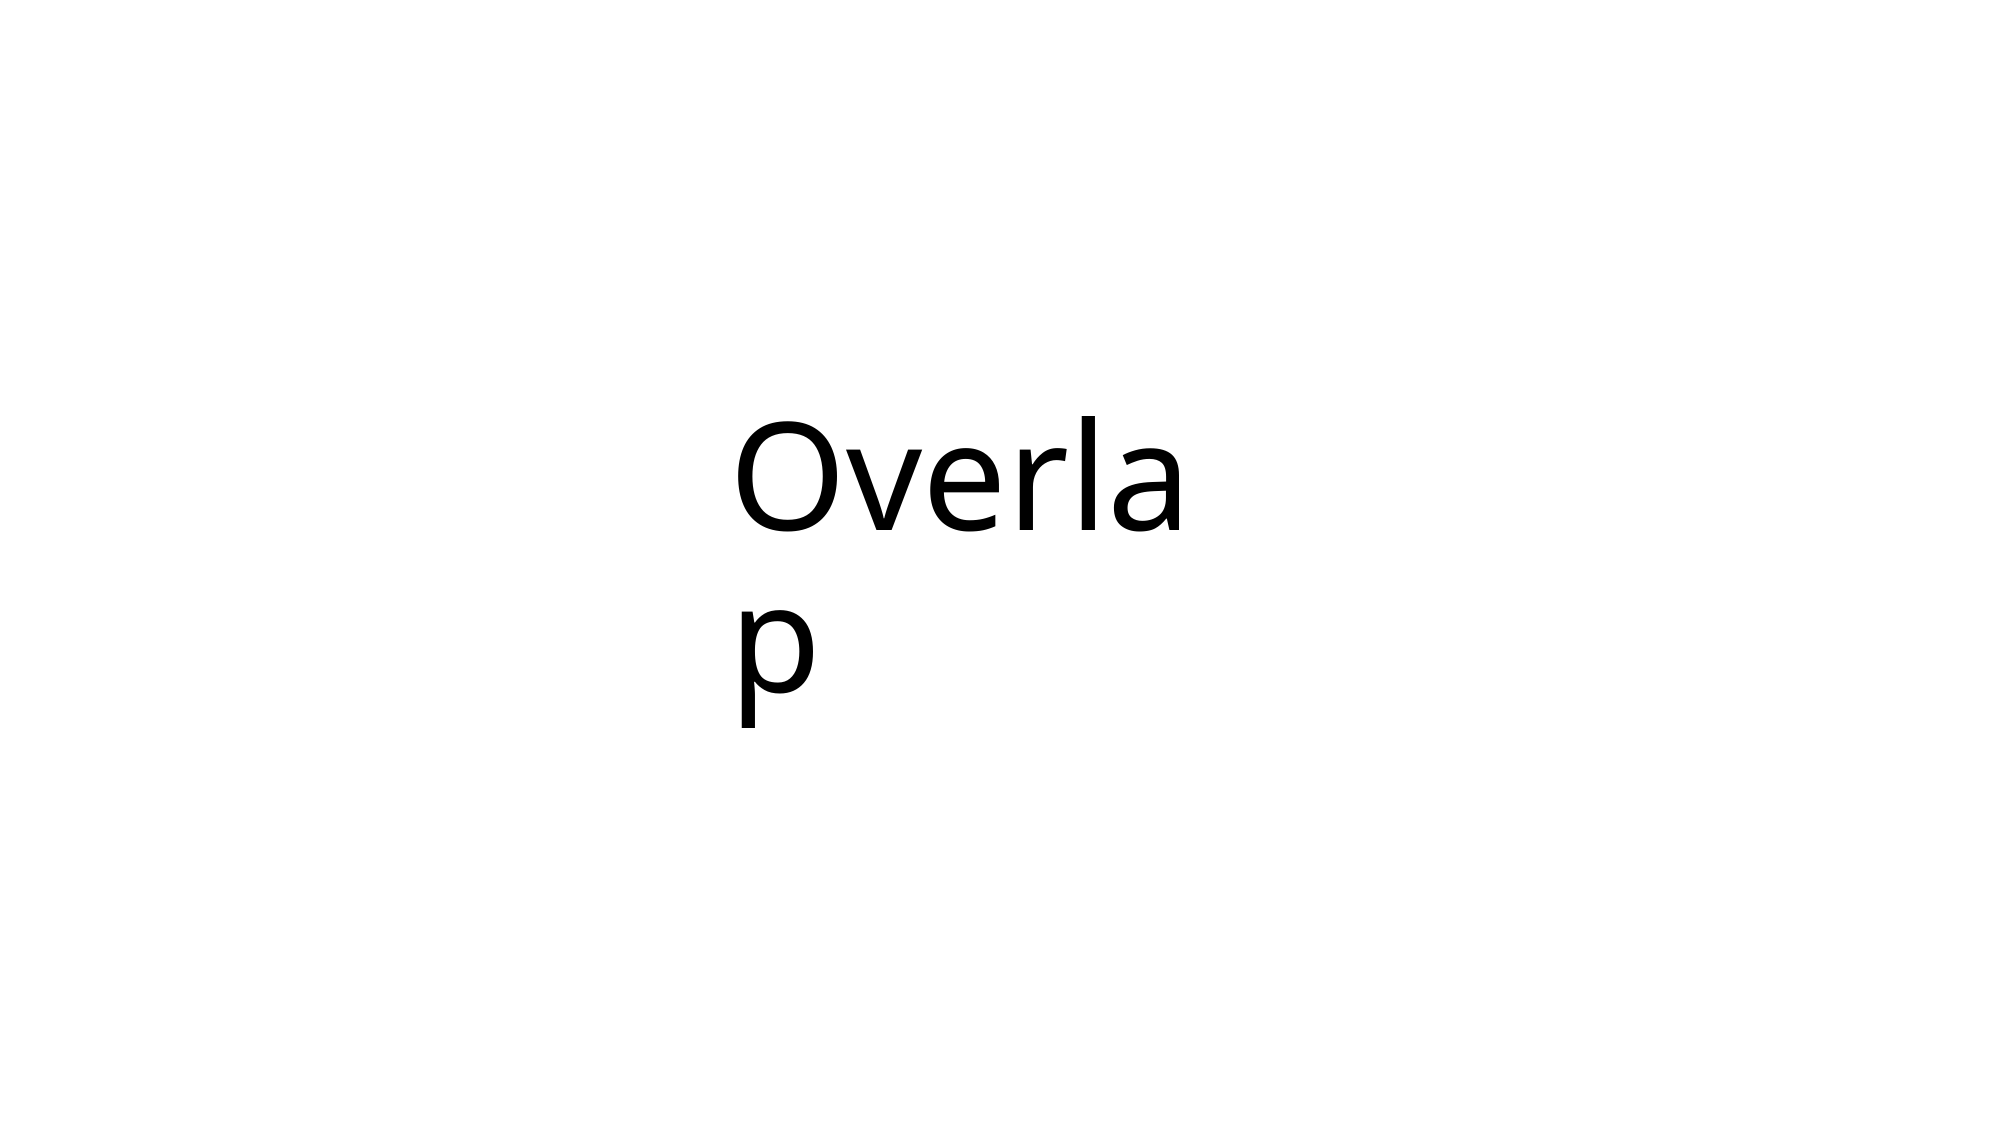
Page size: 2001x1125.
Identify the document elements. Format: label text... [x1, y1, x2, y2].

title Overlap [714, 453, 1286, 672]
